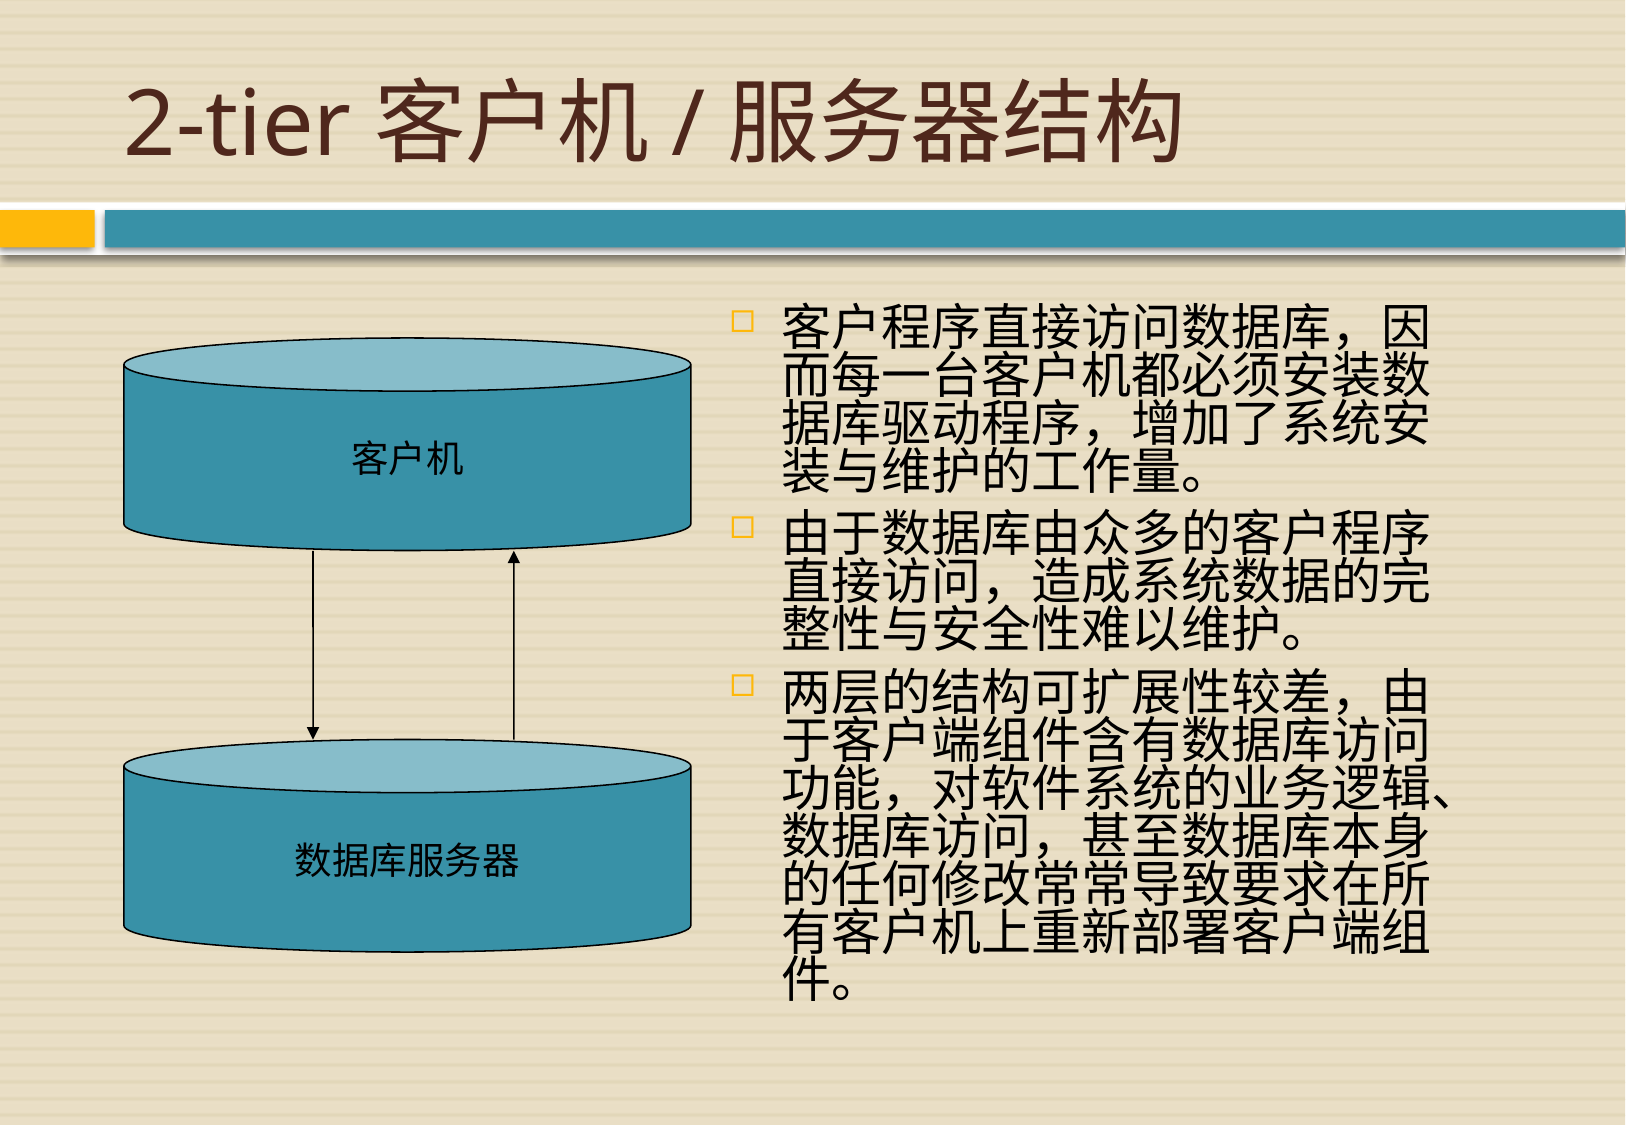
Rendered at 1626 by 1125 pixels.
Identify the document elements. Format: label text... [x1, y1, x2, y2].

text_box 数据库服务器 [123, 739, 691, 953]
text_box [507, 550, 521, 740]
text_box 客户机 [123, 337, 691, 551]
text_box 客户程序直接访问数据库，因而每一台客户机都必须安装数据库驱动程序，增加了系统安装与维护的工作量。 由于数据库由众多的客户程序直接访问，造成系统数据的完整性与安全性难以维护。 两层的结构可扩展性较差，由于客户端组件含有数据库访问功能，对软件系统的业务逻辑、数据库访问，甚至数据库本身的任何修改常常导致要求在所有客户机上重新部署客户端组件。 [714, 299, 1465, 1125]
title 2-tier客户机/服务器结构 [108, 37, 1558, 200]
text_box [306, 550, 320, 740]
